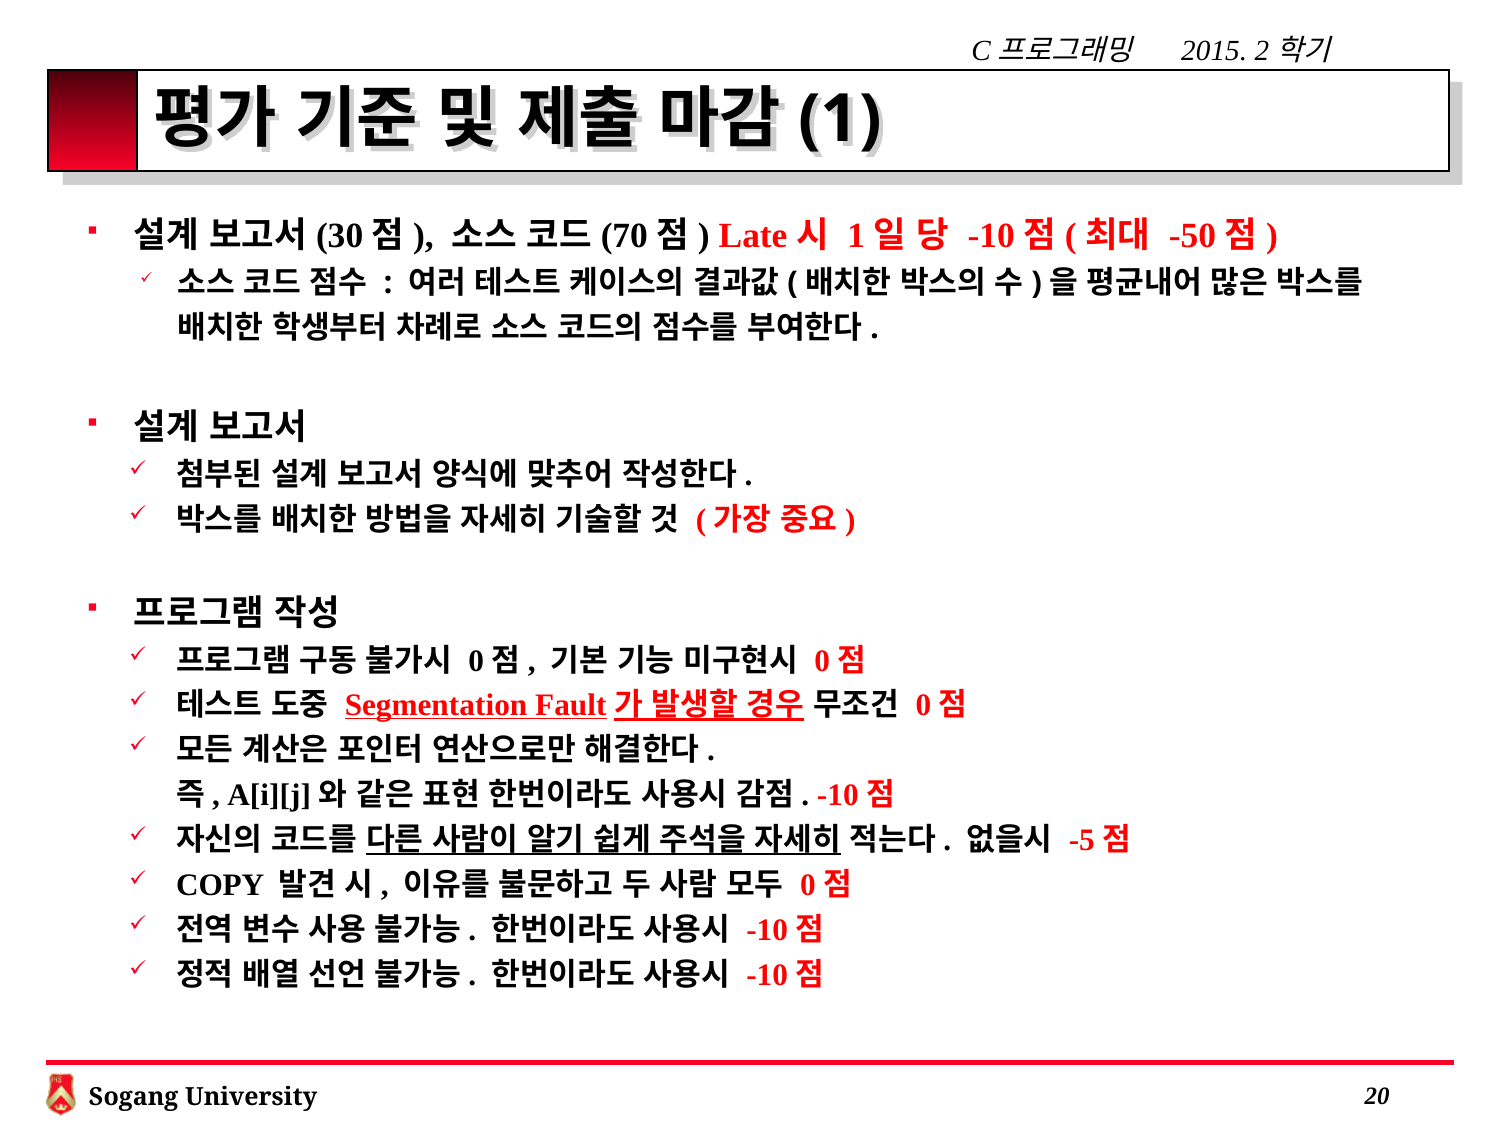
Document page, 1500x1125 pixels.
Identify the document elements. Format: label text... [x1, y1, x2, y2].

slide_number 19 [1287, 1070, 1405, 1119]
picture [44, 1068, 80, 1119]
text_box 설계 보고서(30점), 소스 코드(70점) Late시 1일 당 -10점(최대 -50점) 소스 코드 점수 : 여러 테스트 케이스의 결과값(배치한 박스의 수)을 평균내어 많은 박스를 배치한 학생부터 차례로 소스 코드의 점수를 부여한다. 설계 보고서 첨부된 설계 보고서 양식에 맞추어 작성한다. 박스를 배치한 방법을 자세히 기술할 것 (가장 중요) 프로그램 작성 프로그램 구동 불가시 0점, 기본 기능 미구현시 0점 테스트 도중 Segmentation Fault가 발생할 경우 무조건 0점 모든 계산은 포인터 연산으로만 해결한다. 즉, A[i][j]와 같은 표현 한번이라도 사용시 감점. -10점 자신의 코드를 다른 사람이 알기 쉽게 주석을 자세히 적는다. 없을시 -5점 COPY 발견 시, 이유를 불문하고 두 사람 모두 0점 전역 변수 사용 불가능. 한번이라도 사용시 -10점 정적 배열 선언 불가능. 한번이라도 사용시 -10점 [71, 196, 1435, 1059]
title 평가 기준 및 제출 마감(1) [138, 65, 1455, 179]
